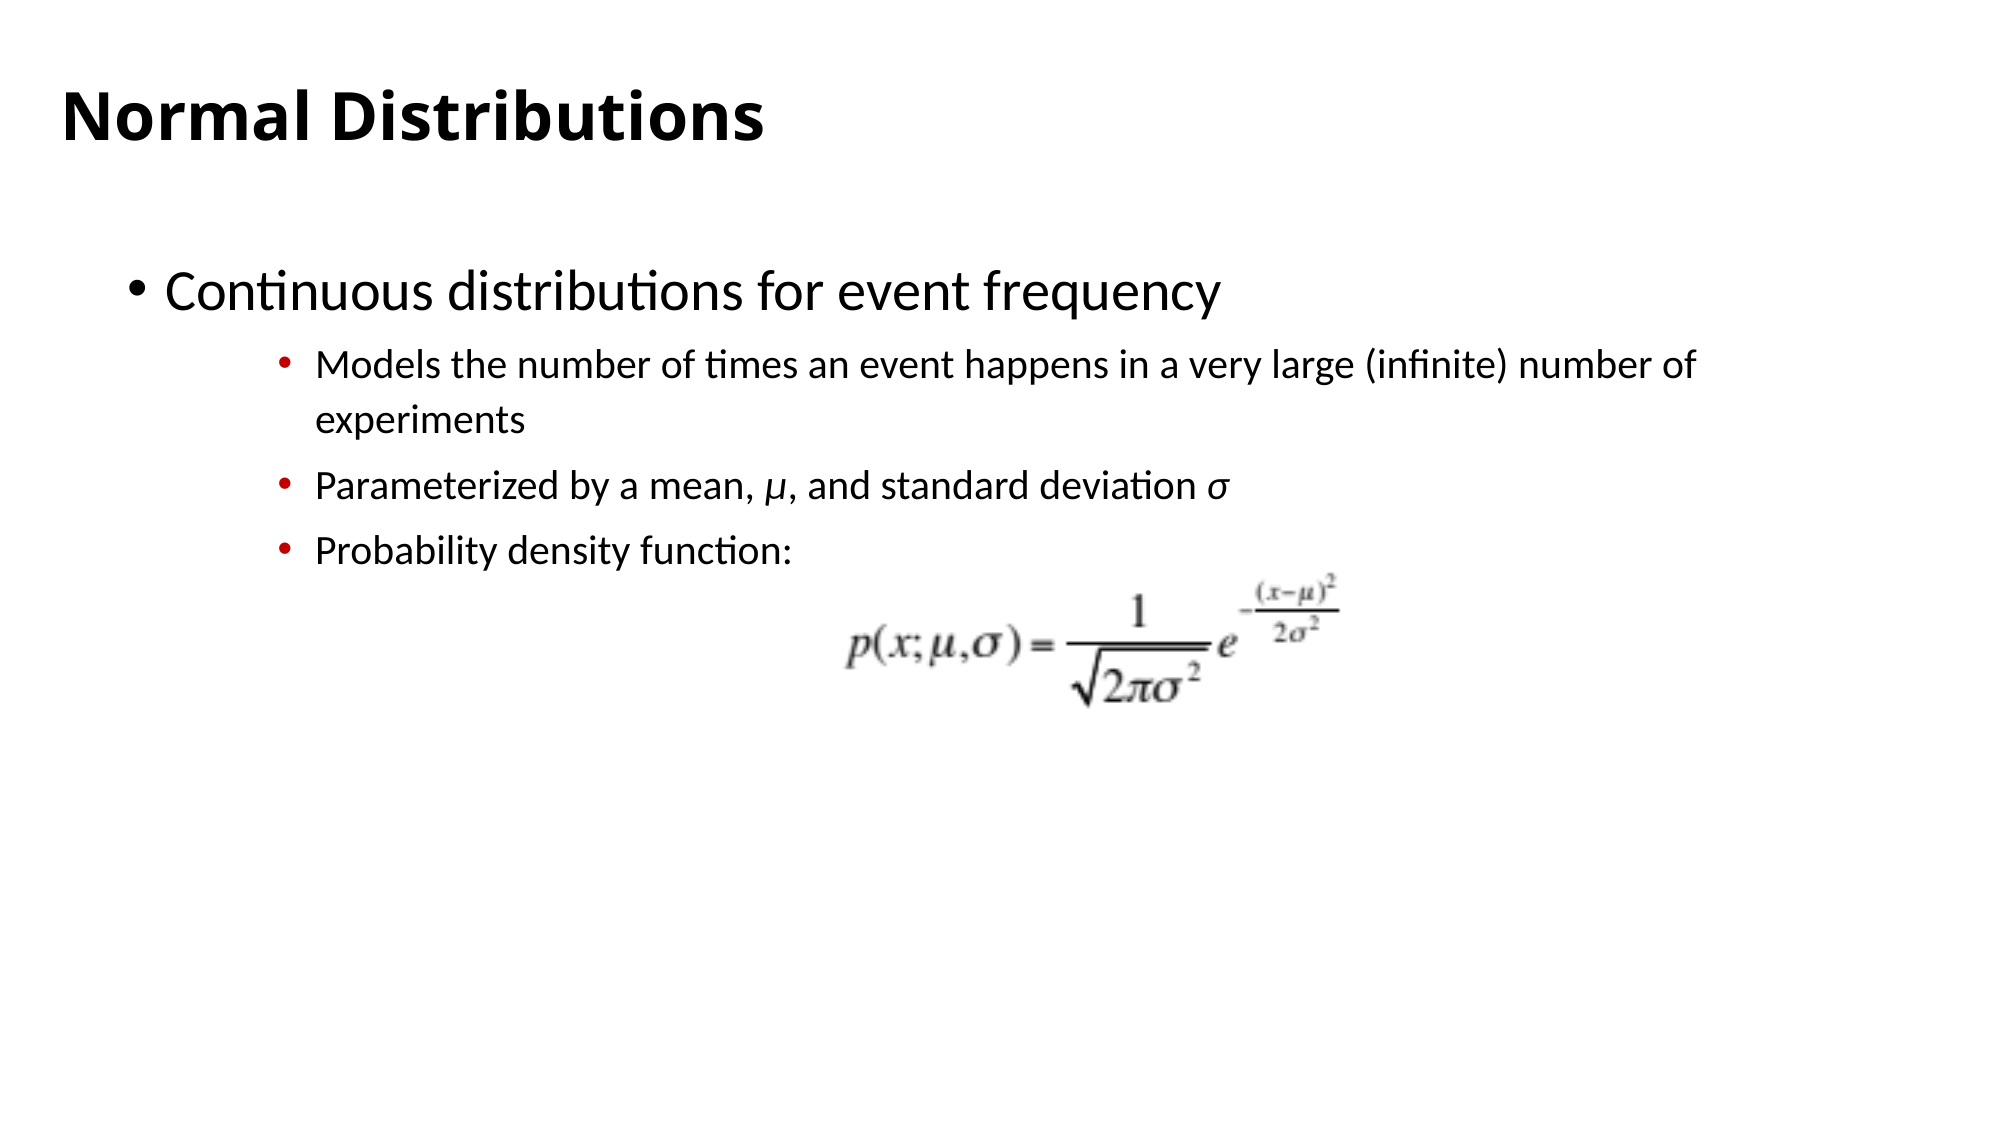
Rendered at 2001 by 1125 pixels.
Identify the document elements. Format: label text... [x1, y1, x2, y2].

title Normal Distributions [45, 24, 1632, 213]
list Continuous distributions for event frequency Models the number of times an event happens in a very large (infinite) number of experiments Parameterized by a mean, μ, and standard deviation σ Probability density function: [112, 237, 1932, 982]
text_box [838, 565, 1344, 712]
